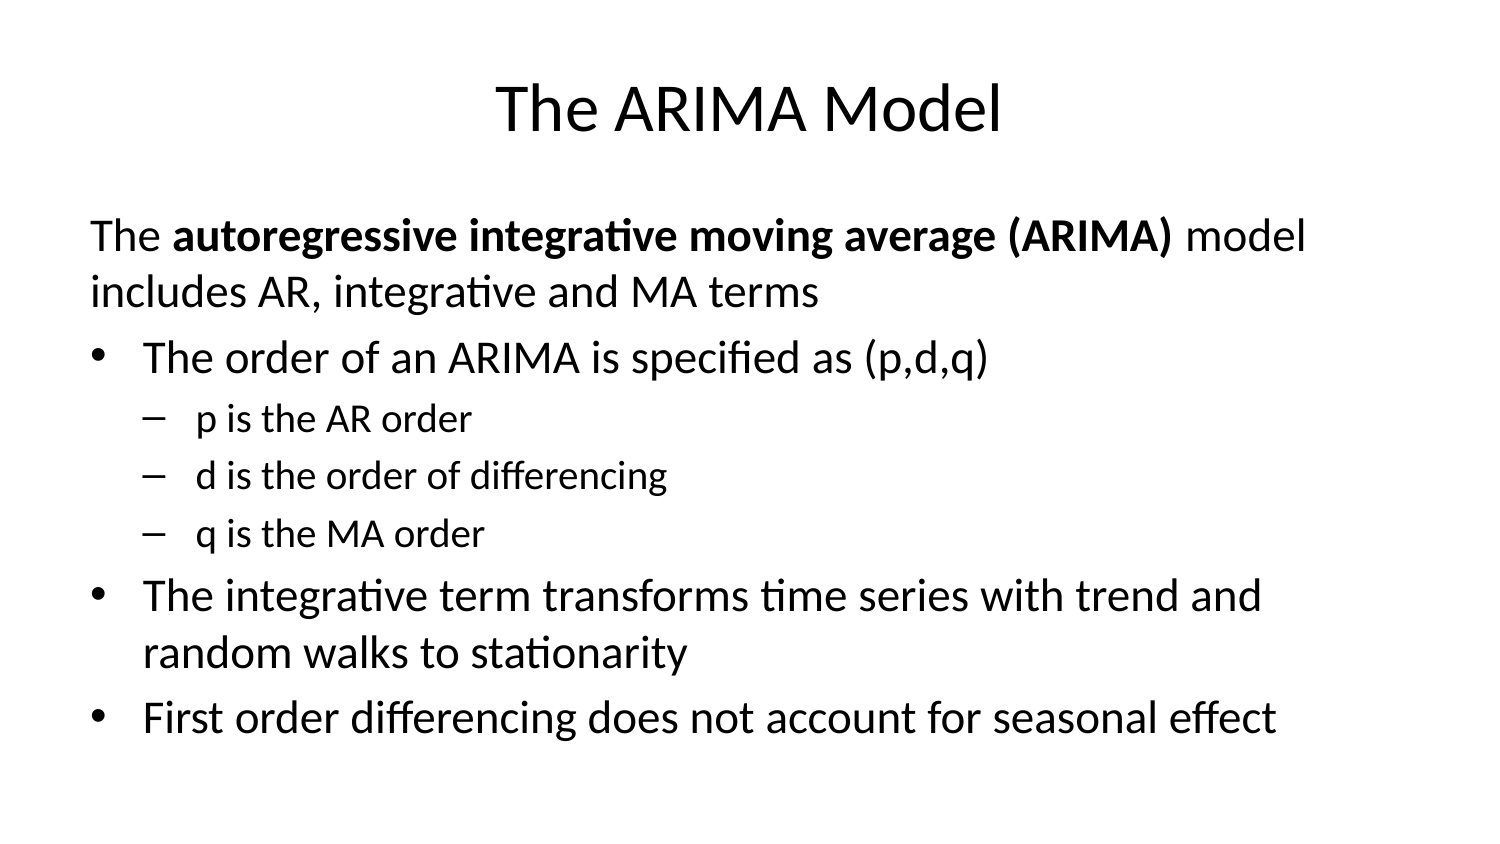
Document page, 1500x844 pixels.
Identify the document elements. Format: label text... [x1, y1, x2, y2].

title The ARIMA Model [75, 33, 1425, 175]
list The autoregressive integrative moving average (ARIMA) model includes AR, integrative and MA terms The order of an ARIMA is specified as (p,d,q) p is the AR order d is the order of differencing q is the MA order The integrative term transforms time series with trend and random walks to stationarity First order differencing does not account for seasonal effect [75, 196, 1425, 754]
